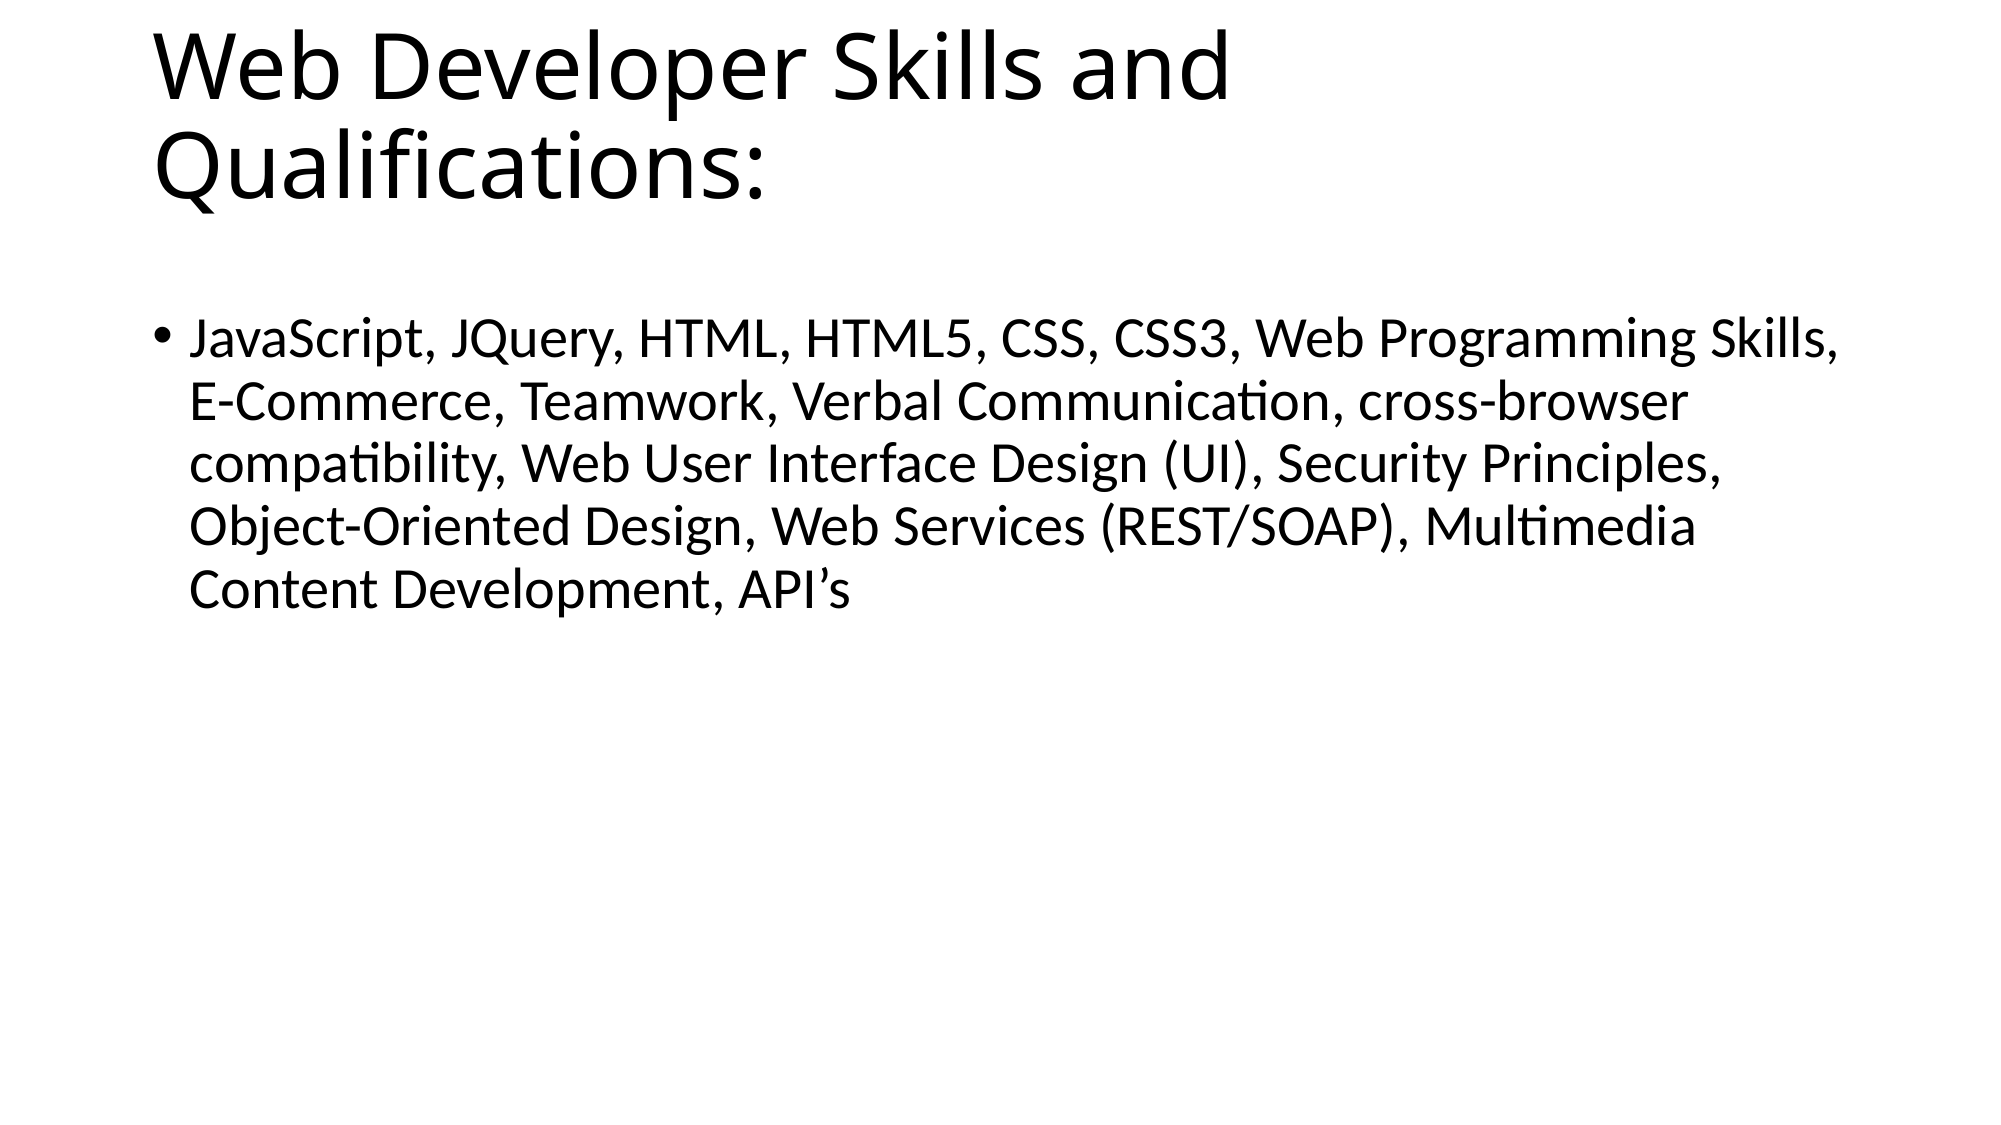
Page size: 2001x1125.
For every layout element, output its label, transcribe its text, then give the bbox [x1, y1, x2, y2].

title Web Developer Skills and Qualifications: [137, 59, 1863, 278]
list JavaScript, JQuery, HTML, HTML5, CSS, CSS3, Web Programming Skills, E-Commerce, Teamwork, Verbal Communication, cross-browser compatibility, Web User Interface Design (UI), Security Principles, Object-Oriented Design, Web Services (REST/SOAP), Multimedia Content Development, API’s [137, 299, 1863, 1014]
